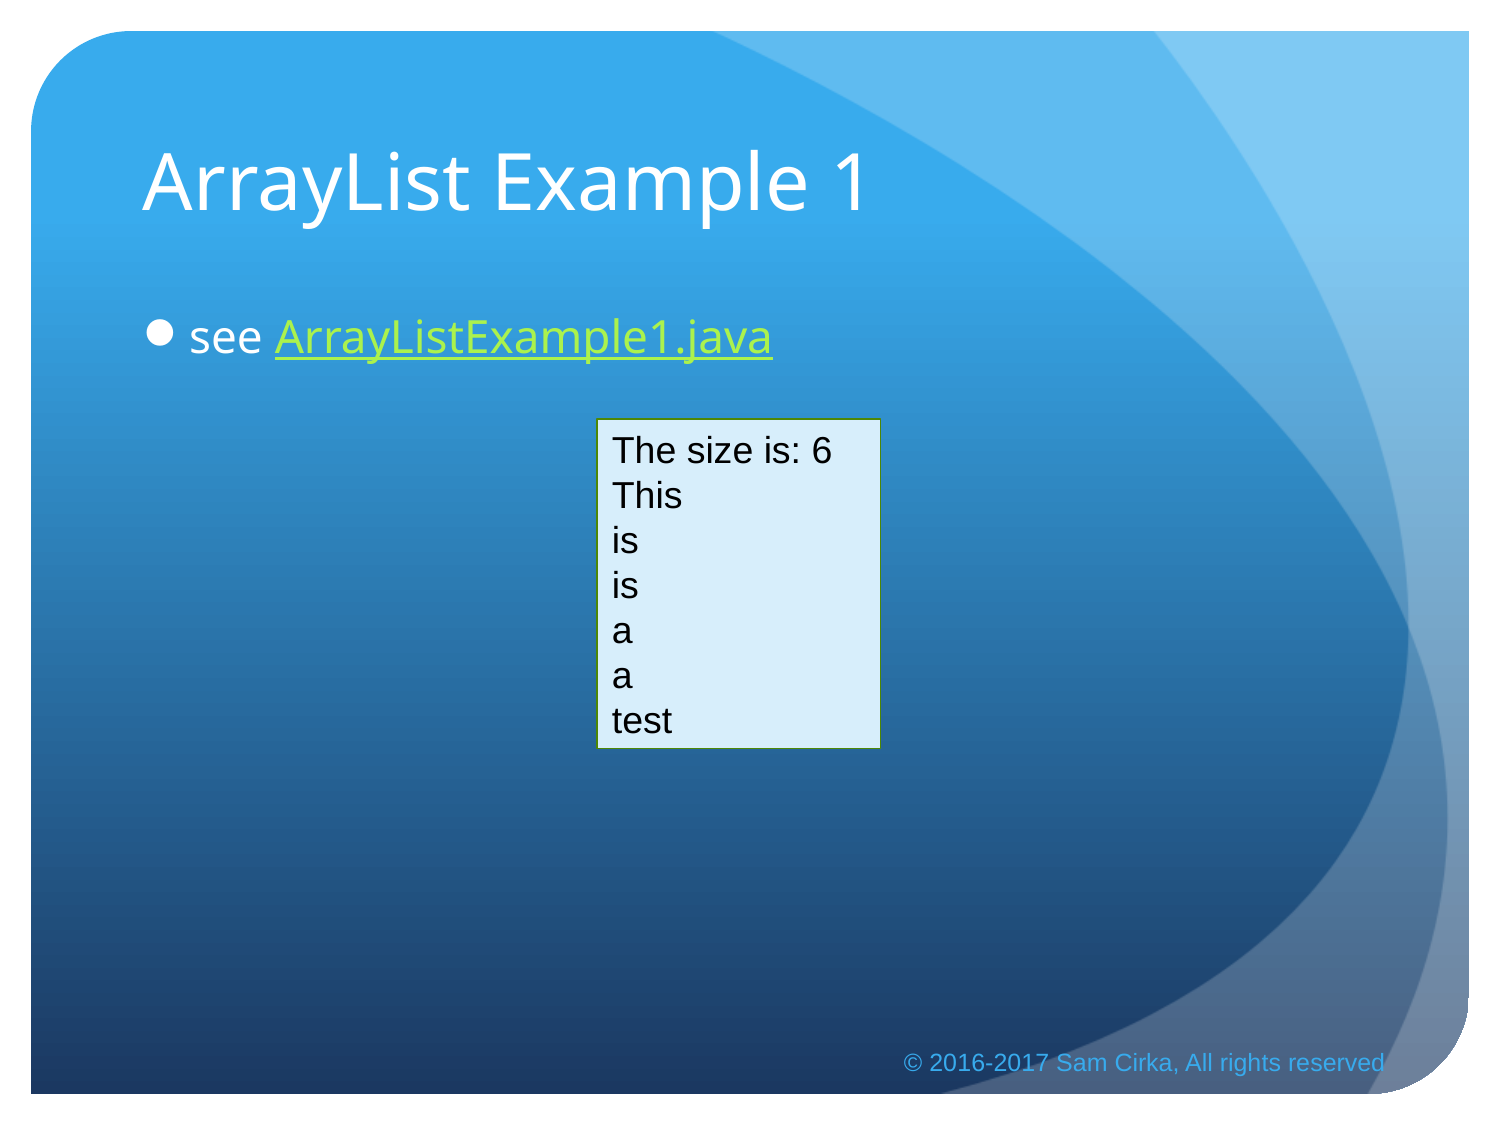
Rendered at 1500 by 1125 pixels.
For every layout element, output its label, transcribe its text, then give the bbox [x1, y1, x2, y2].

footer © 2016-2017 Sam Cirka, All rights reserved [542, 1031, 1402, 1092]
text_box The size is: 6 This is is a a test [596, 418, 881, 749]
title ArrayList Example 1 [127, 62, 1372, 234]
list see ArrayListExample1.java [127, 299, 1372, 991]
picture [24, 30, 1473, 1094]
